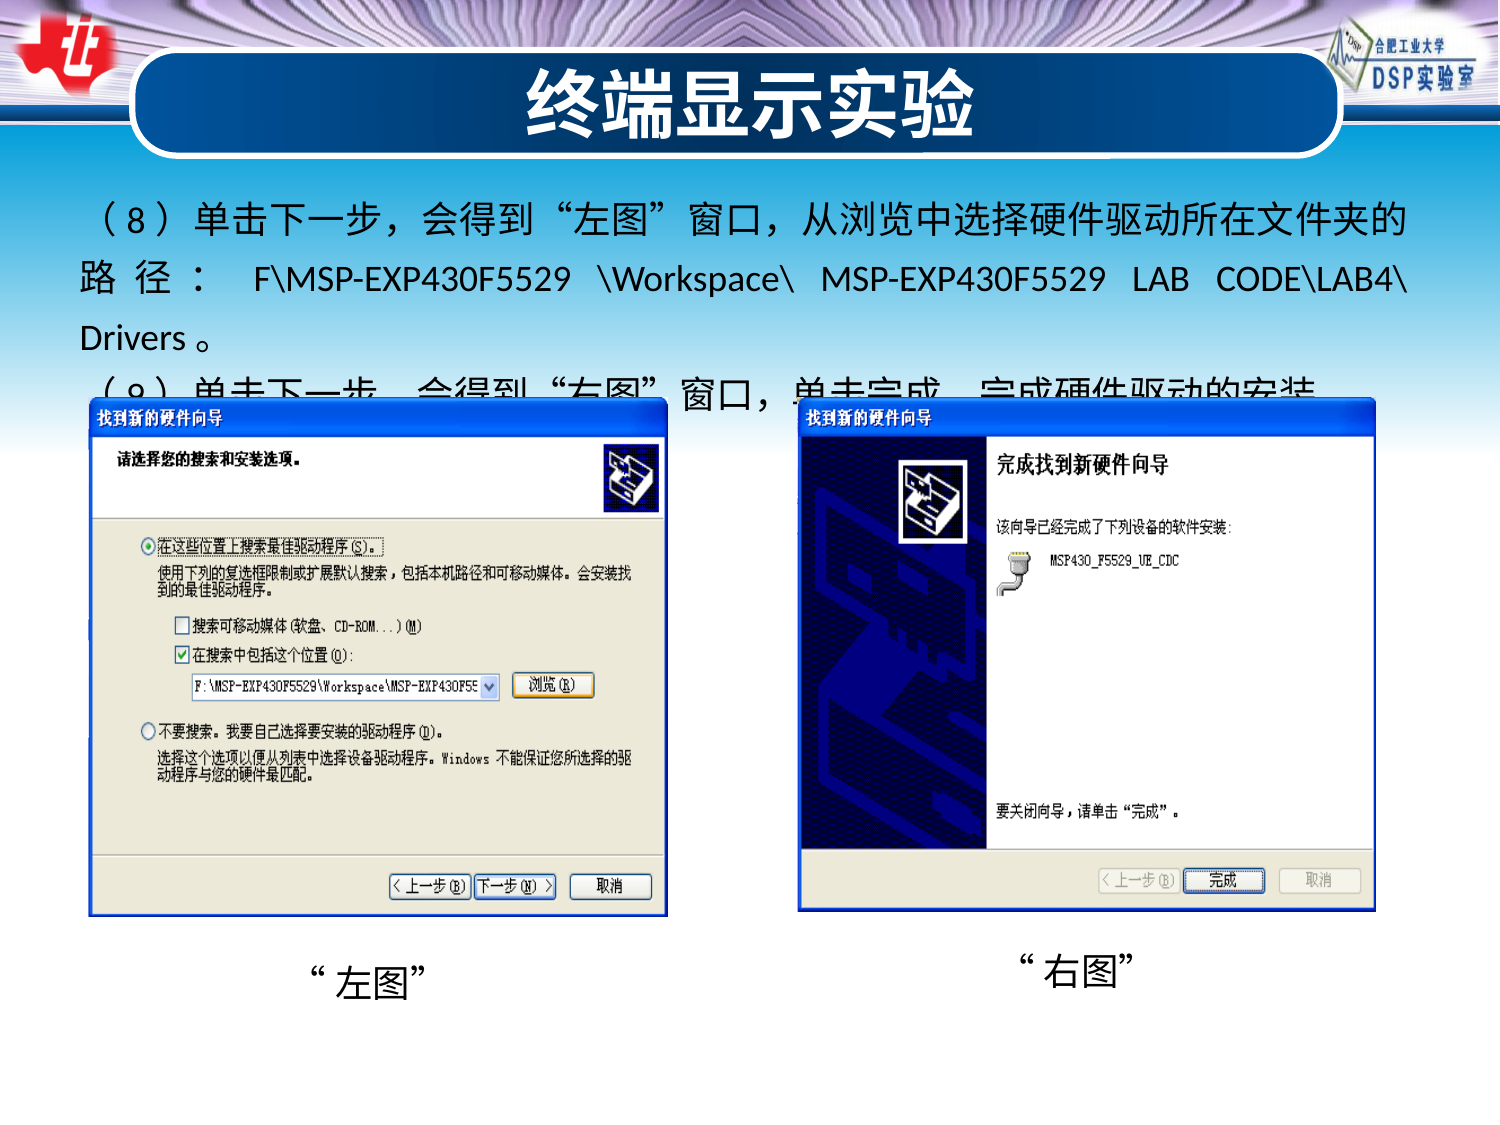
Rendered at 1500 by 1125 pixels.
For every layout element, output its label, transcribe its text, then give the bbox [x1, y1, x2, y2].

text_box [796, 396, 1377, 1002]
picture [0, 0, 1500, 114]
text_box （8）单击下一步，会得到“左图”窗口，从浏览中选择硬件驱动所在文件夹的路径：F\MSP-EXP430F5529 \Workspace\ MSP-EXP430F5529 LAB CODE\LAB4\Drivers。 （9）单击下一步，会得到“右图”窗口，单击完成，完成硬件驱动的安装。 [64, 175, 1424, 424]
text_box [88, 396, 668, 1014]
text_box 终端显示实验 [74, 45, 1425, 161]
